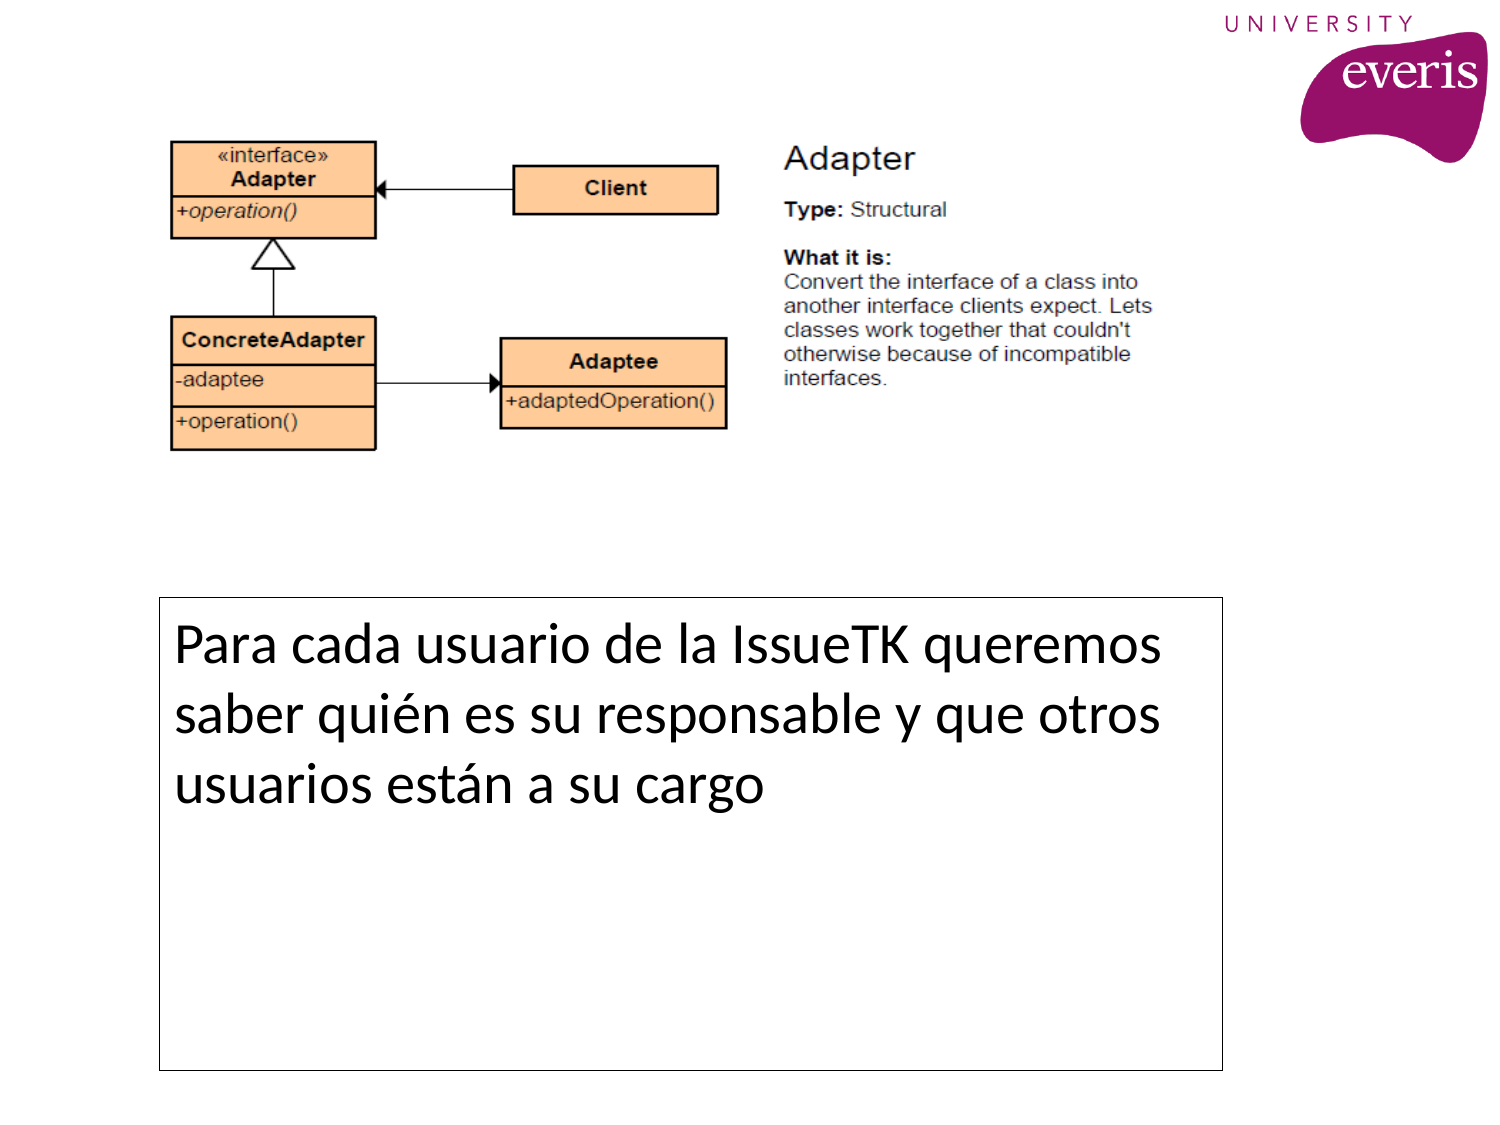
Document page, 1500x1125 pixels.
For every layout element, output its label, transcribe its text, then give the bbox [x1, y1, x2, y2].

picture [159, 0, 1499, 516]
text_box Para cada usuario de la IssueTK queremos saber quién es su responsable y que otros usuarios están a su cargo [159, 597, 1223, 1071]
